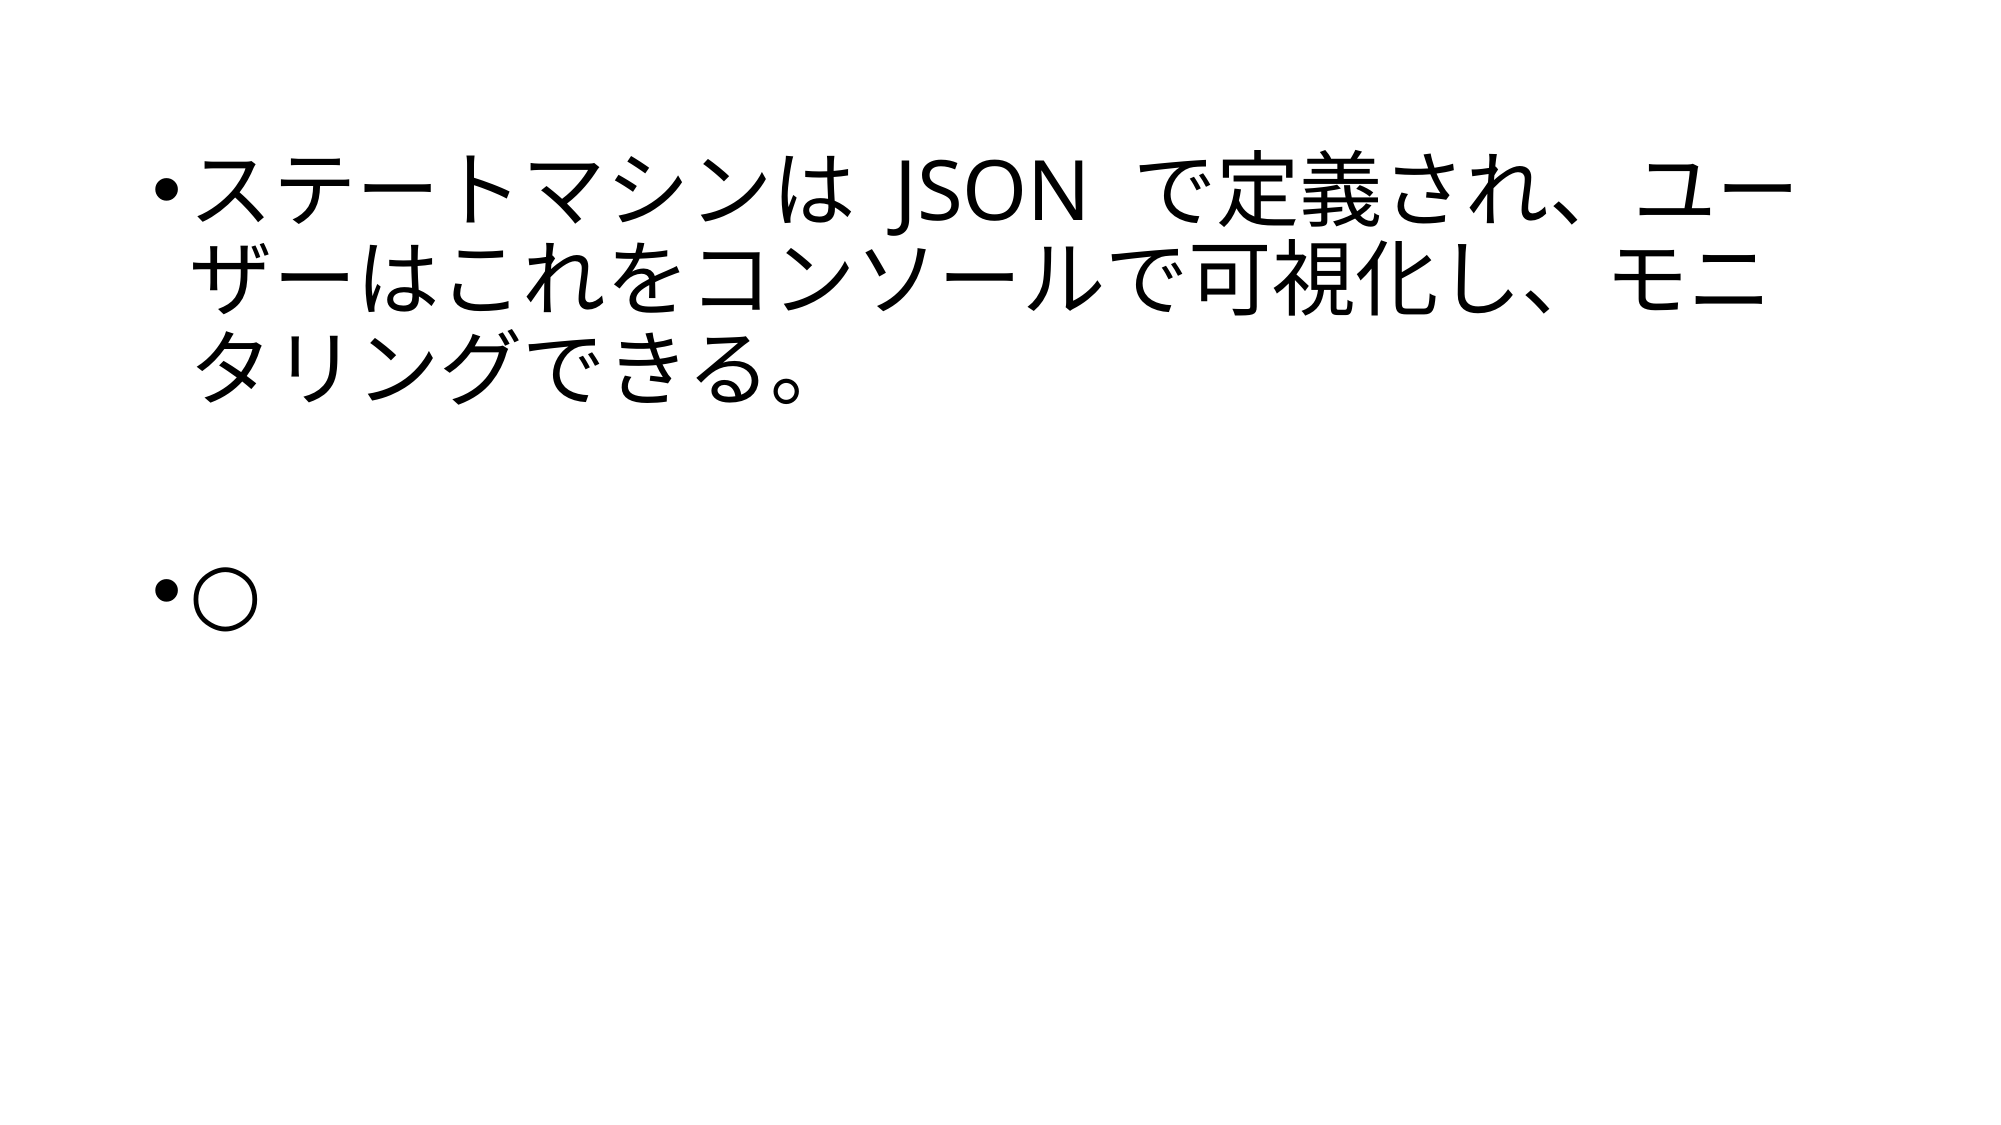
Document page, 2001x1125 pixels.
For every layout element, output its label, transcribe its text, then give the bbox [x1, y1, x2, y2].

list ステートマシンは JSON で定義され、ユーザーはこれをコンソールで可視化し、モニタリングできる。 ○ [137, 140, 1863, 855]
